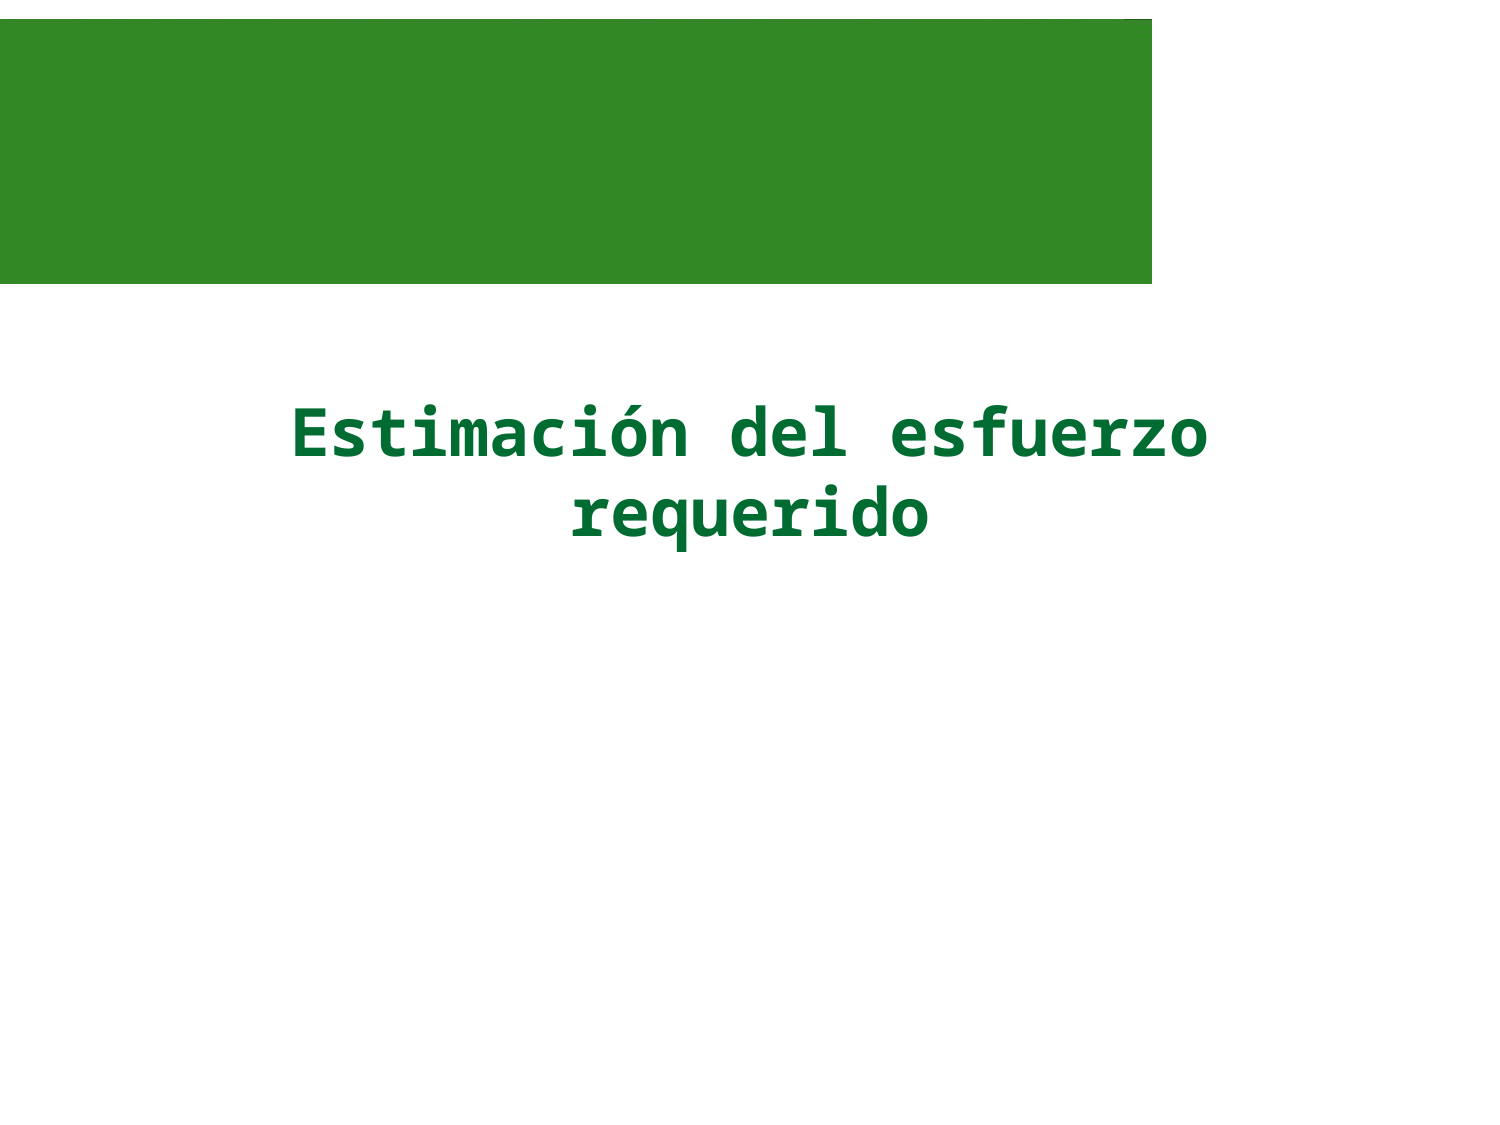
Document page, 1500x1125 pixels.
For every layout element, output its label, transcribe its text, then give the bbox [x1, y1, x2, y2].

picture [0, 19, 1152, 284]
title Estimación del esfuerzo requerido [112, 349, 1388, 591]
